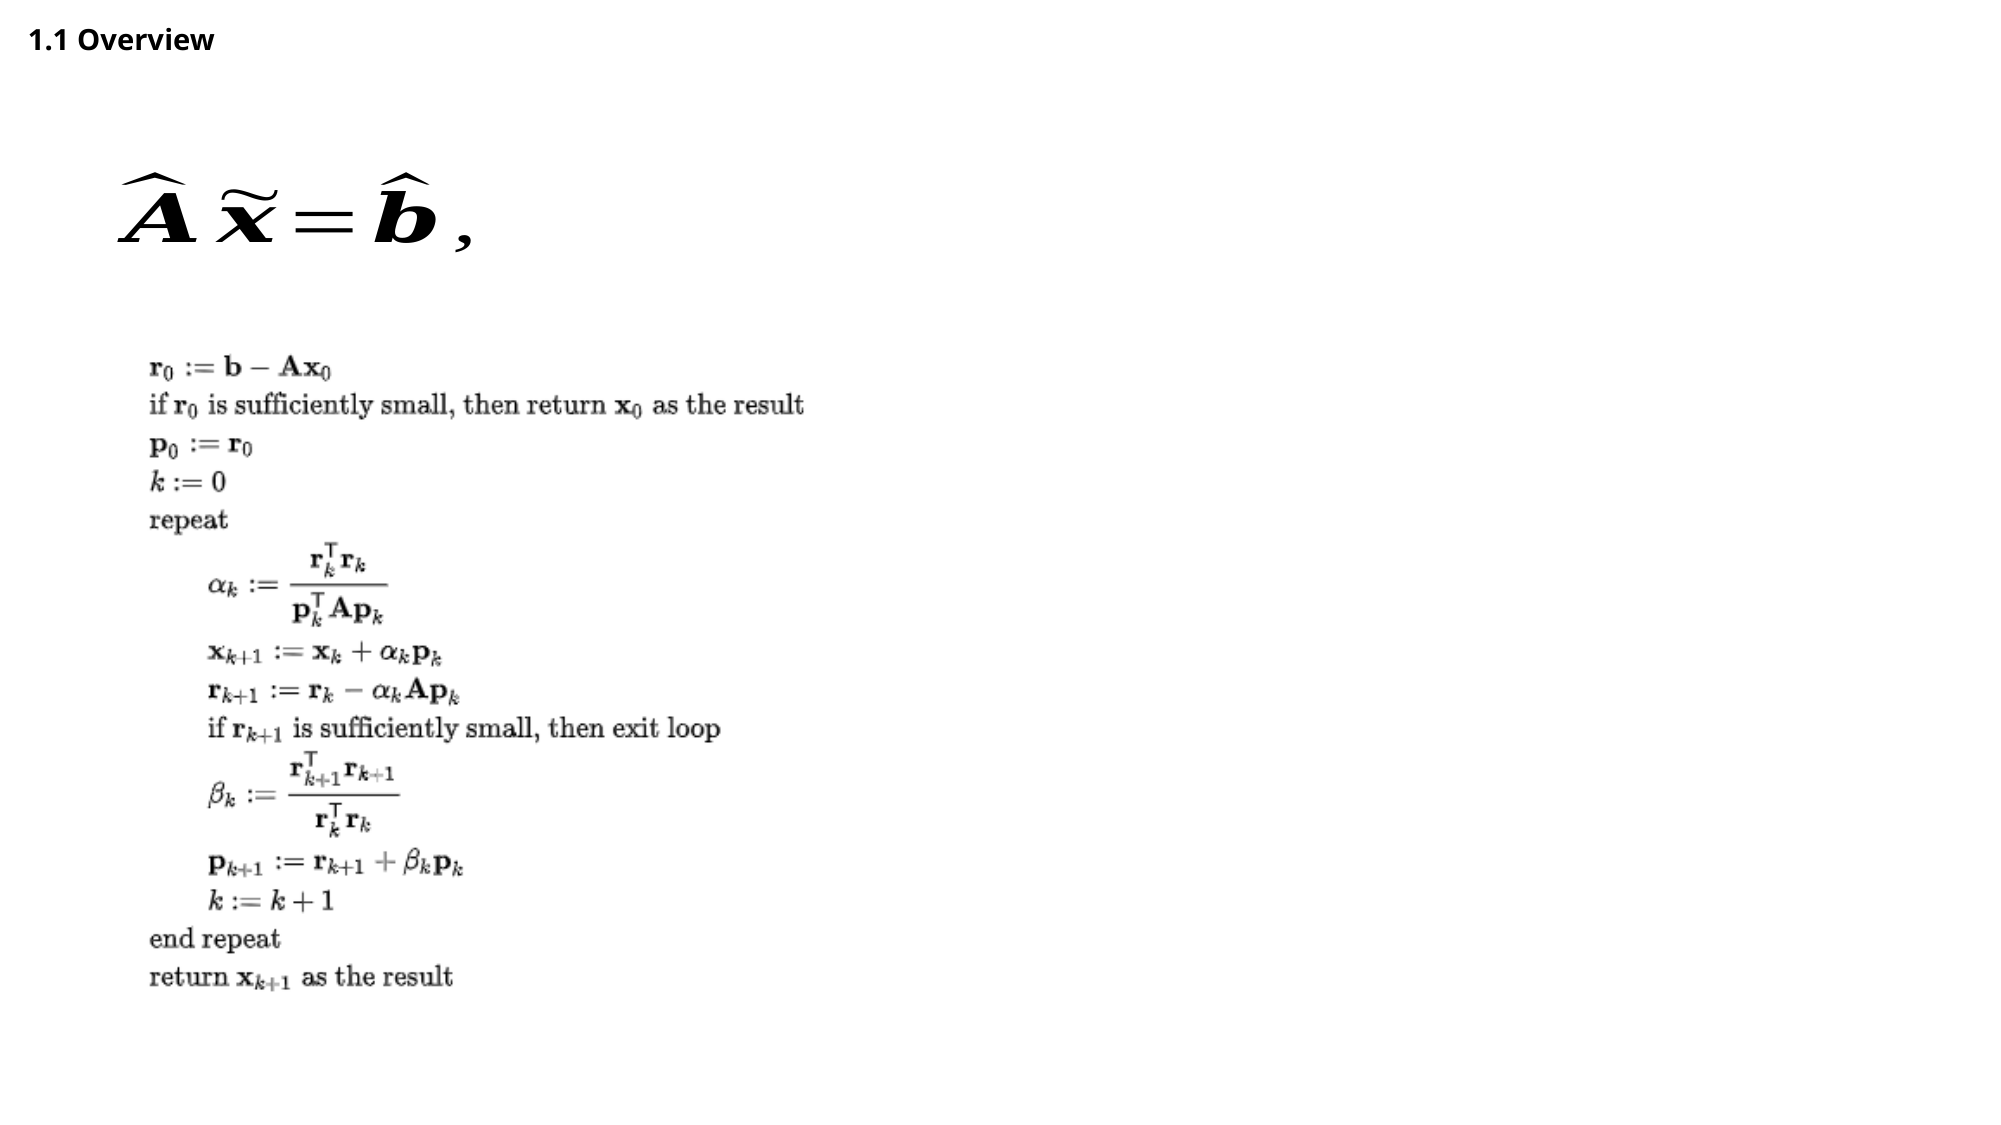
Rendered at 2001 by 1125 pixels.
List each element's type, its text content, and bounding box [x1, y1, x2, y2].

text_box 1.1 Overview [13, 13, 1494, 64]
picture [133, 342, 821, 1003]
